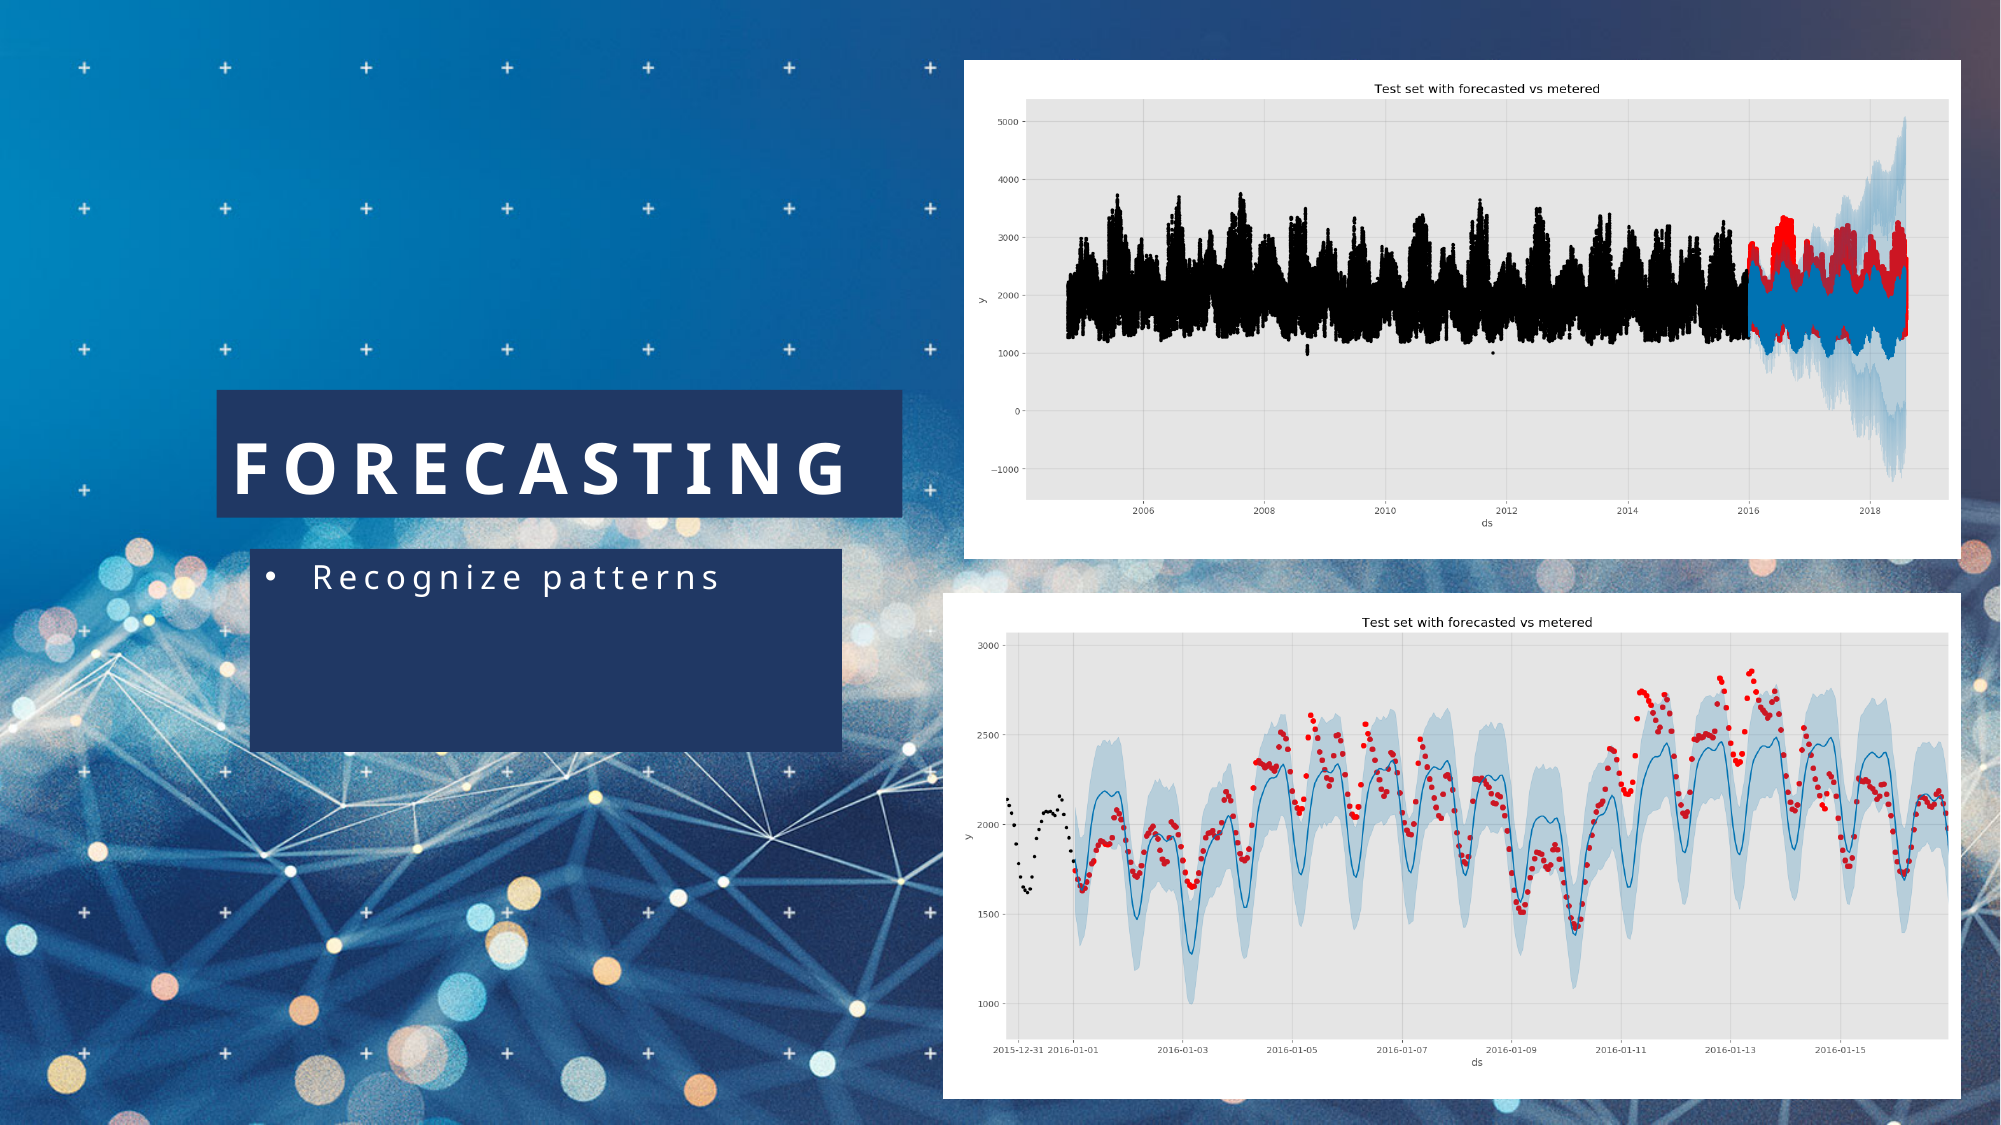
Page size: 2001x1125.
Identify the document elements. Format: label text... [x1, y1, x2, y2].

picture [220, 344, 231, 355]
picture [79, 344, 89, 355]
picture [0, 0, 2001, 1125]
picture [79, 483, 89, 498]
picture [361, 344, 373, 356]
picture [220, 60, 231, 74]
picture [220, 203, 231, 215]
title FORECASTING [216, 389, 903, 518]
picture [79, 203, 89, 214]
picture [79, 62, 89, 74]
picture [361, 203, 372, 215]
subtitle Recognize patterns [249, 548, 842, 752]
